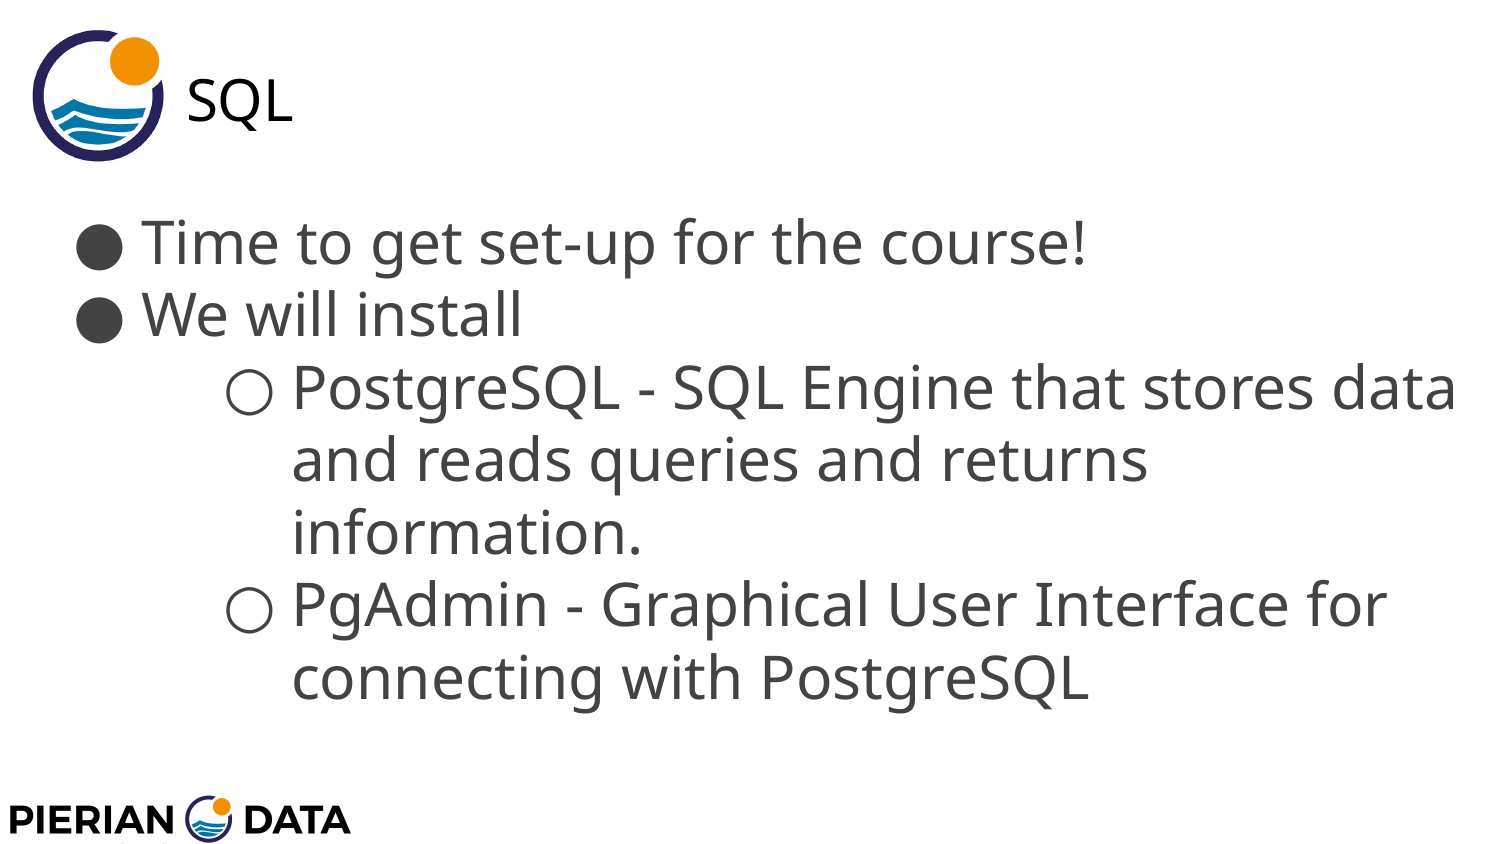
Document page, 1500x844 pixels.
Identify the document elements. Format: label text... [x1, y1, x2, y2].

picture [24, 24, 172, 167]
picture [0, 787, 368, 844]
list Time to get set-up for the course! We will install PostgreSQL - SQL Engine that stores data and reads queries and returns information. PgAdmin - Graphical User Interface for connecting with PostgreSQL [51, 189, 1476, 750]
title SQL [176, 48, 1449, 143]
